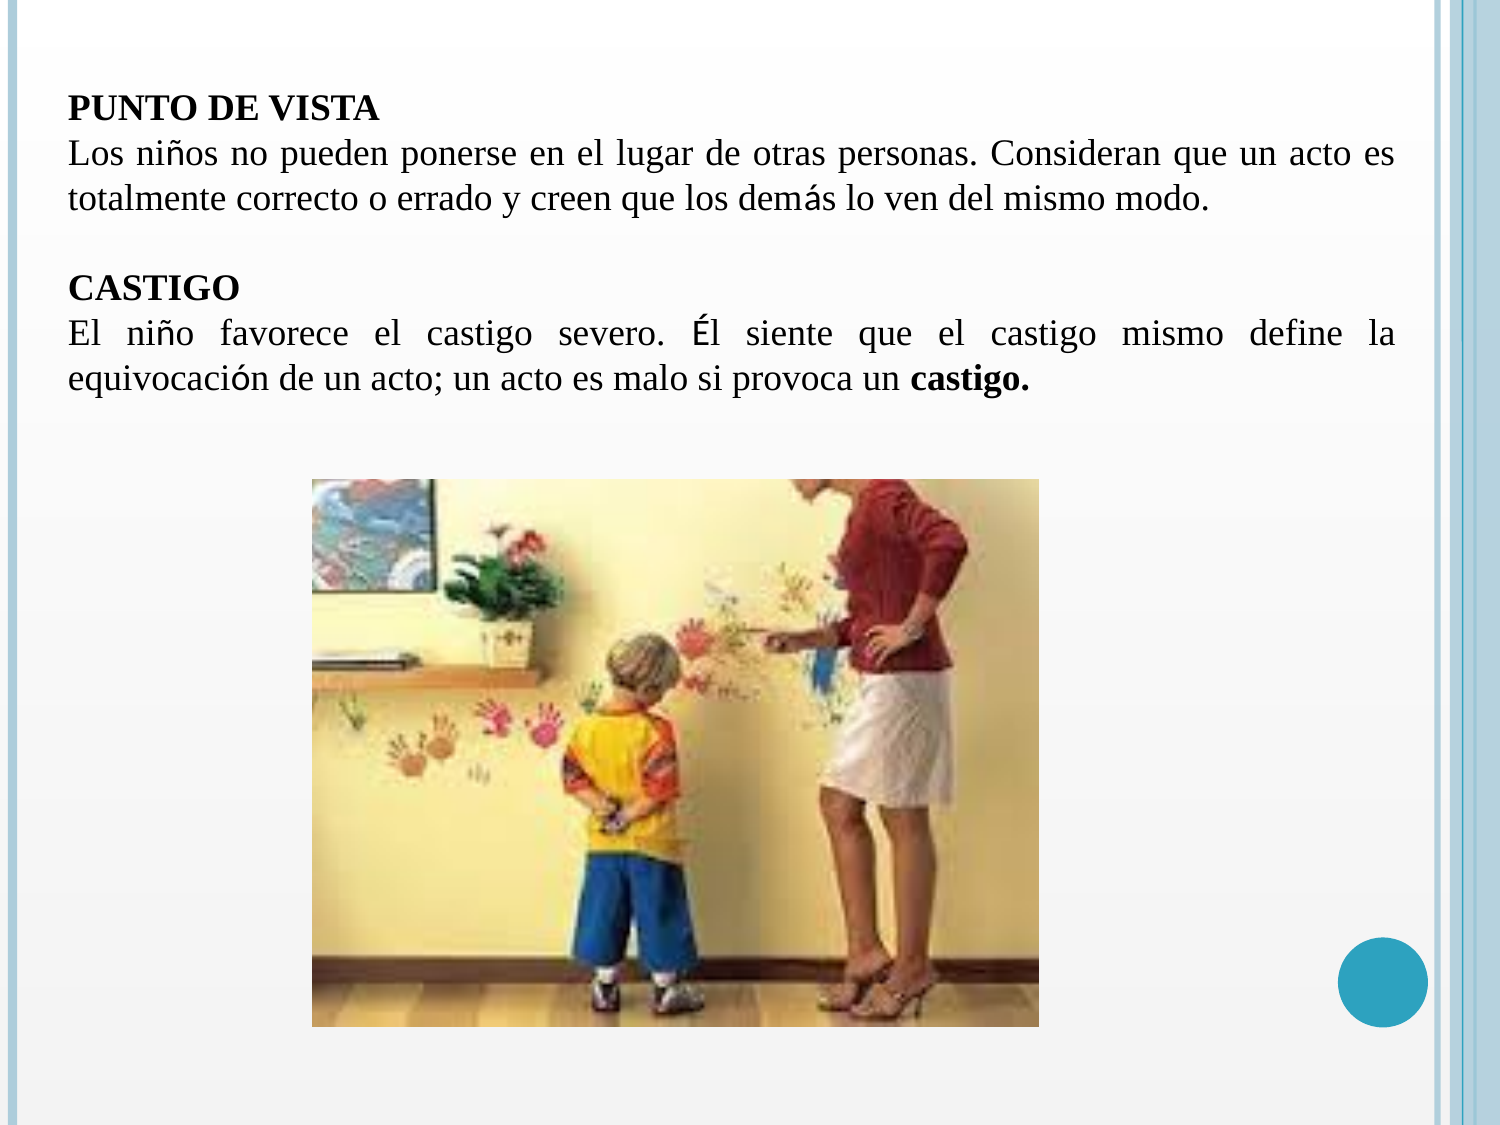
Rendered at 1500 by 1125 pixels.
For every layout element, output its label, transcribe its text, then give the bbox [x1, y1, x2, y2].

text_box PUNTO DE VISTA Los niños no pueden ponerse en el lugar de otras personas. Consideran que un acto es totalmente correcto o errado y creen que los demás lo ven del mismo modo. CASTIGO El niño favorece el castigo severo. Él siente que el castigo mismo define la equivocación de un acto; un acto es malo si provoca un castigo. [53, 30, 1412, 451]
picture [312, 479, 1040, 1028]
